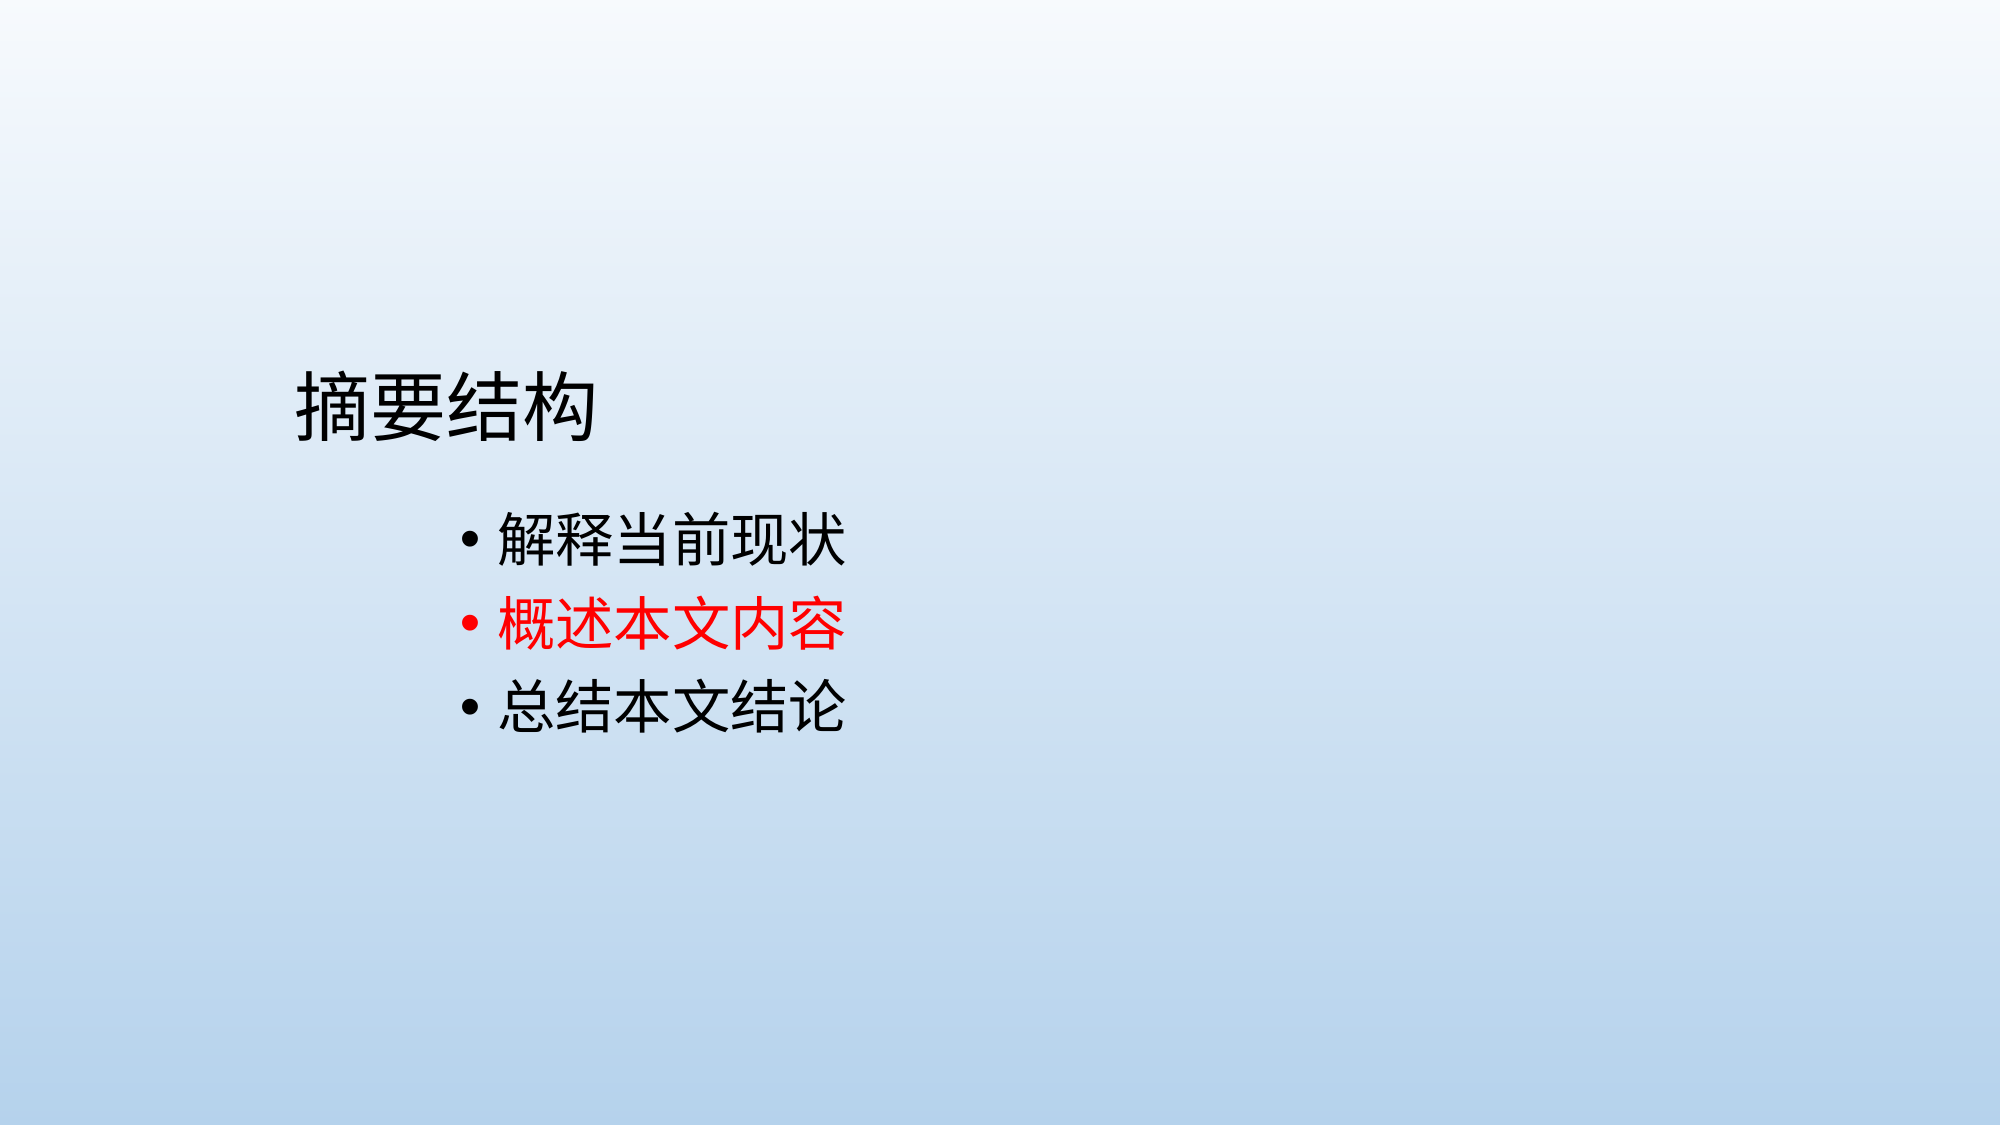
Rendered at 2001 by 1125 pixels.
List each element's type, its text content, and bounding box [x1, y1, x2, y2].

list 解释当前现状 概述本文内容 总结本文结论 [444, 503, 1558, 894]
title 摘要结构 [279, 361, 1455, 460]
